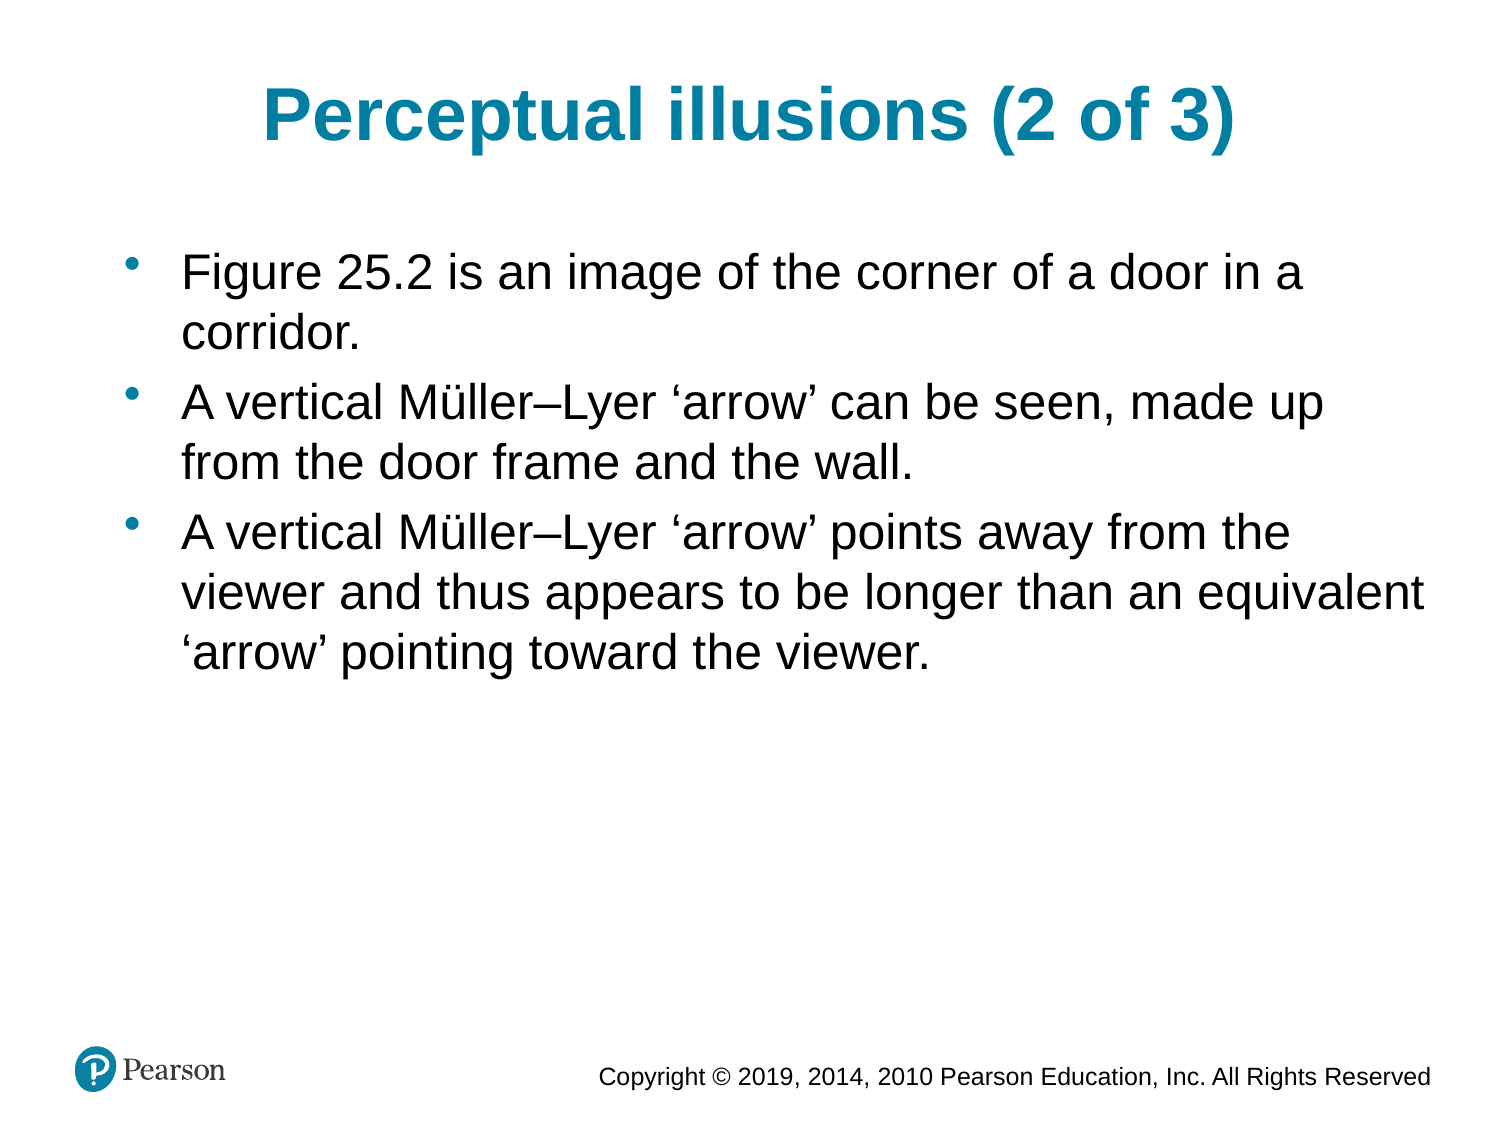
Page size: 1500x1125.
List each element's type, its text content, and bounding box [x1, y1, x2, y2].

title Perceptual illusions (2 of 3) [103, 65, 1397, 156]
list Figure 25.2 is an image of the corner of a door in a corridor. A vertical Müller–Lyer ‘arrow’ can be seen, made up from the door frame and the wall. A vertical Müller–Lyer ‘arrow’ points away from the viewer and thus appears to be longer than an equivalent ‘arrow’ pointing toward the viewer. [108, 231, 1453, 705]
